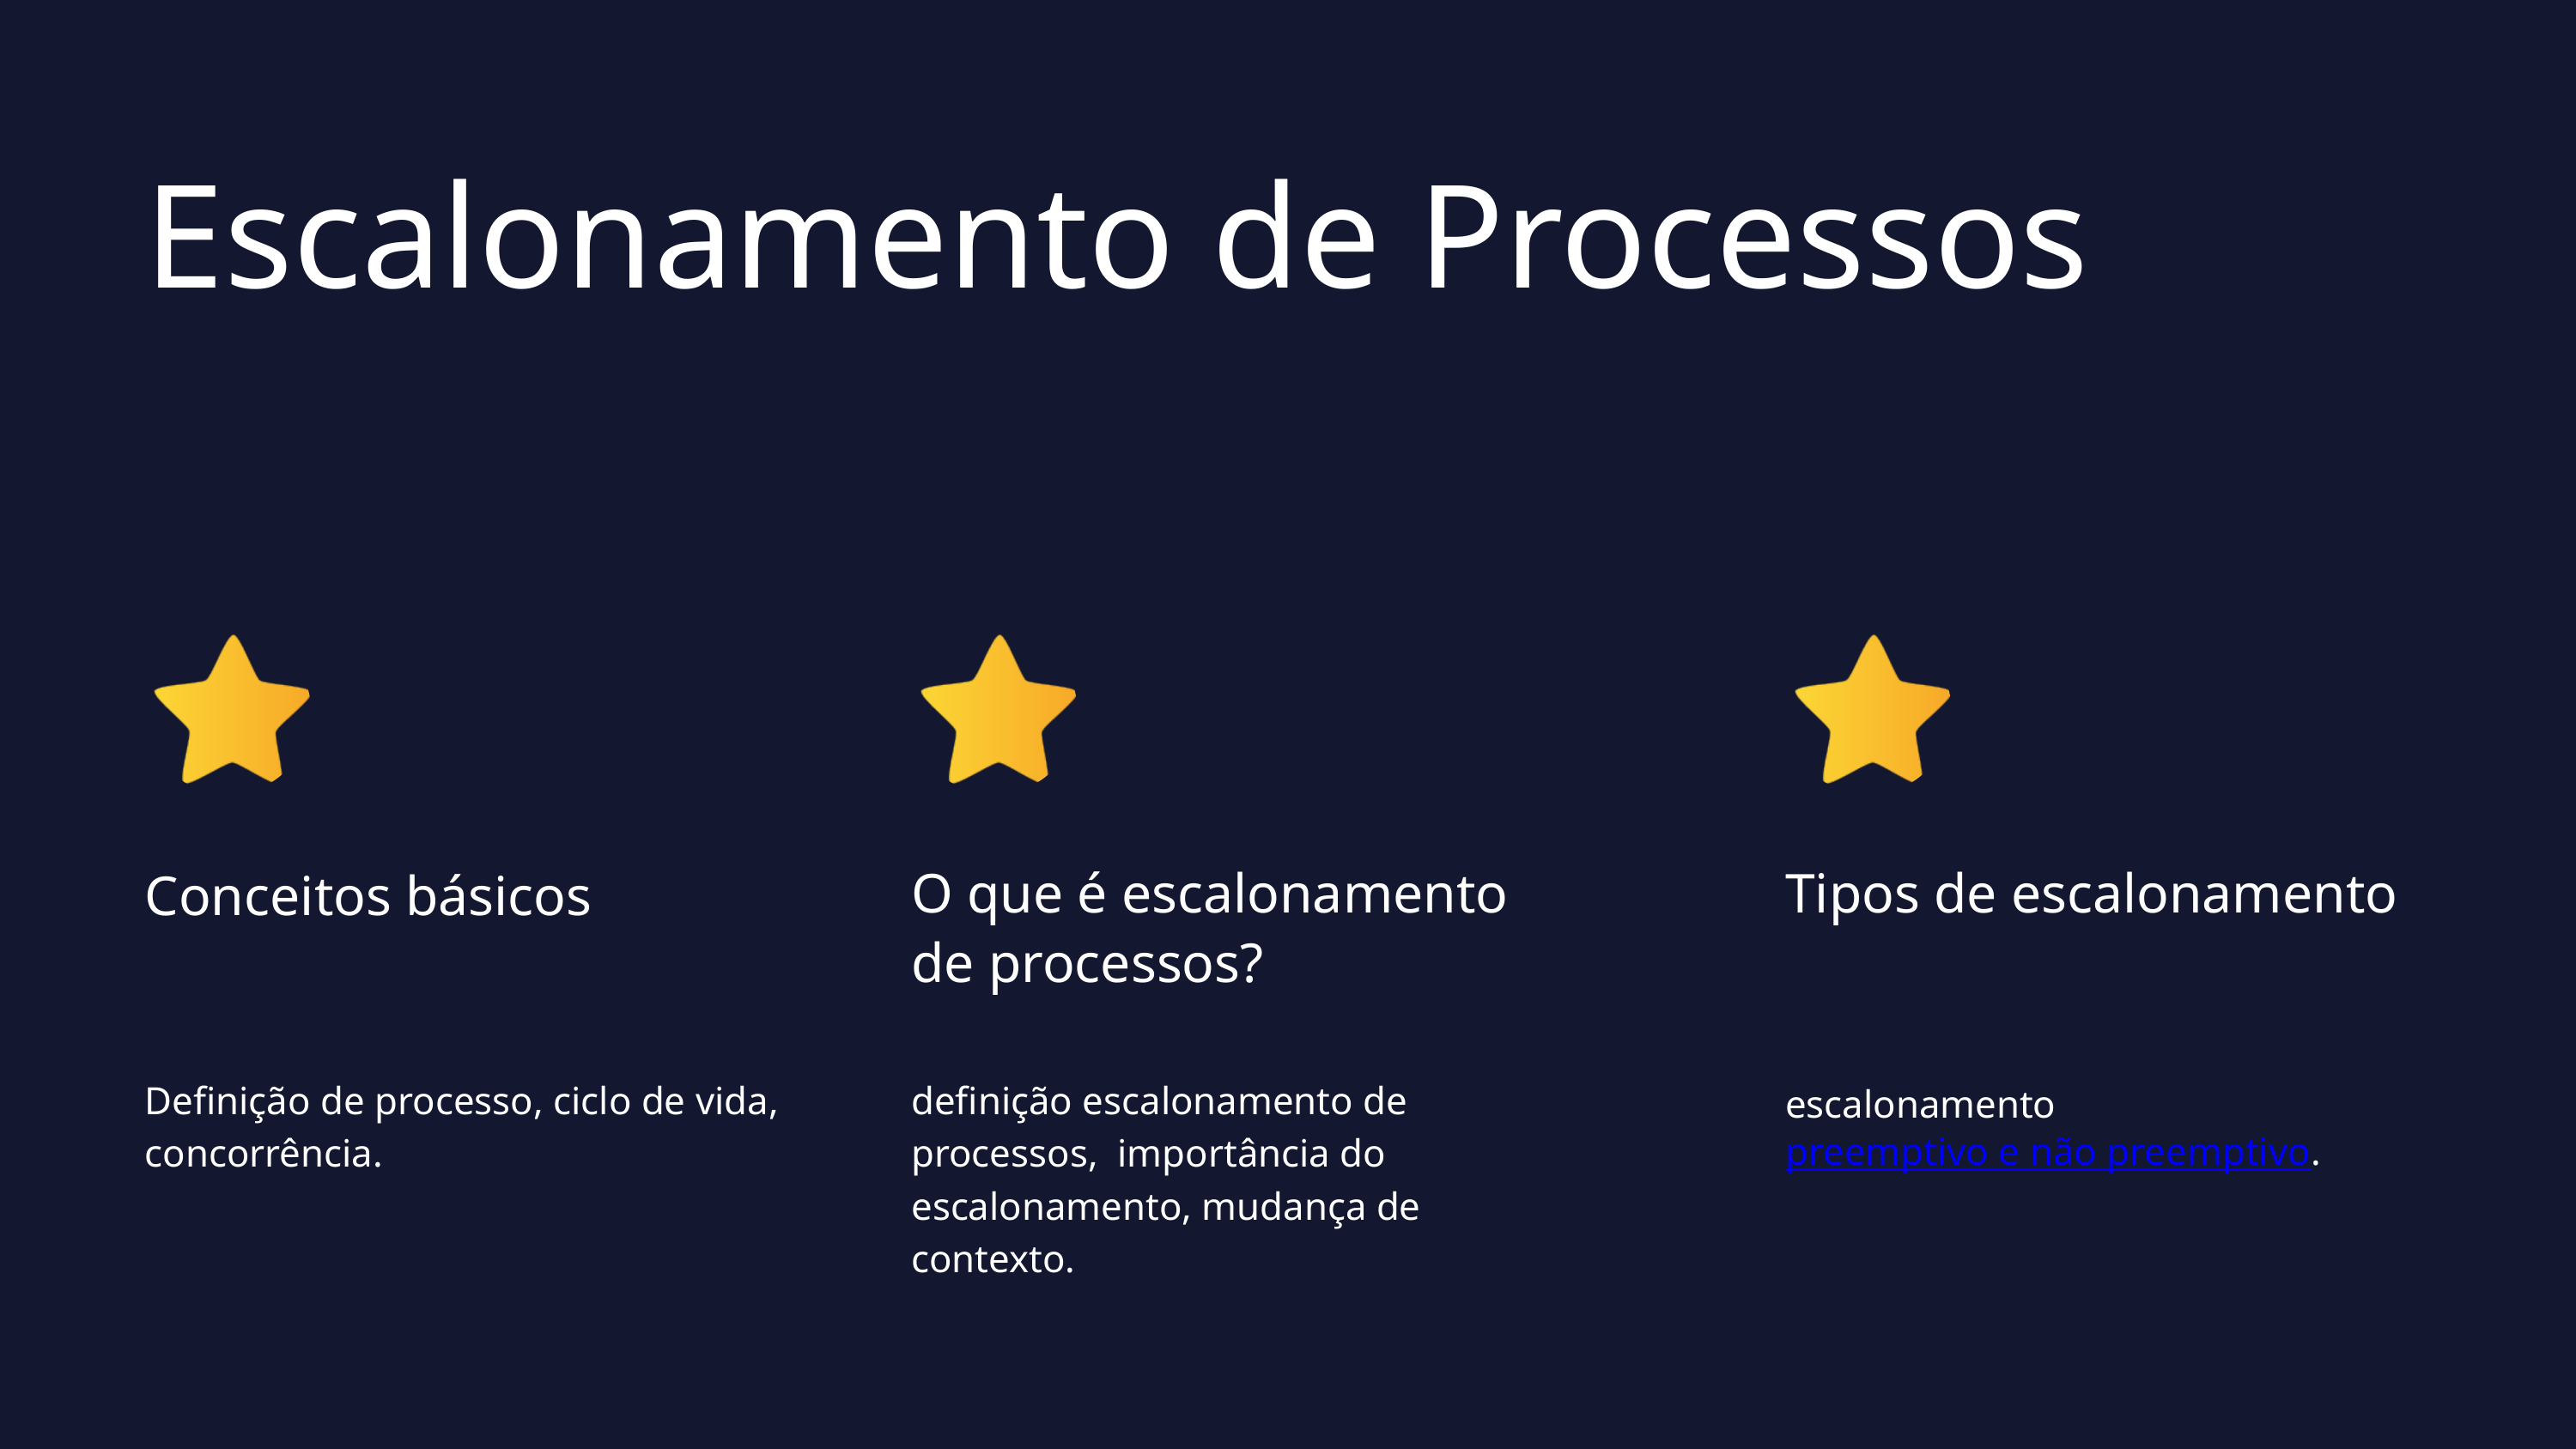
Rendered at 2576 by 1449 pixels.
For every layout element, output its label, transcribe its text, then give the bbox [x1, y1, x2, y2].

text_box escalonamento preemptivo e não preemptivo. [1785, 1073, 2432, 1179]
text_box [1785, 627, 1953, 795]
text_box Escalonamento de Processos [144, 144, 2432, 317]
text_box definição escalonamento de processos, importância do escalonamento, mudança de contexto. [911, 1070, 1558, 1281]
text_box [144, 627, 312, 795]
text_box Tipos de escalonamento [1785, 853, 2432, 924]
text_box Definição de processo, ciclo de vida, concorrência. [144, 1070, 791, 1228]
text_box O que é escalonamento de processos? [911, 853, 1558, 993]
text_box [910, 627, 1078, 795]
text_box Conceitos básicos [144, 856, 791, 926]
